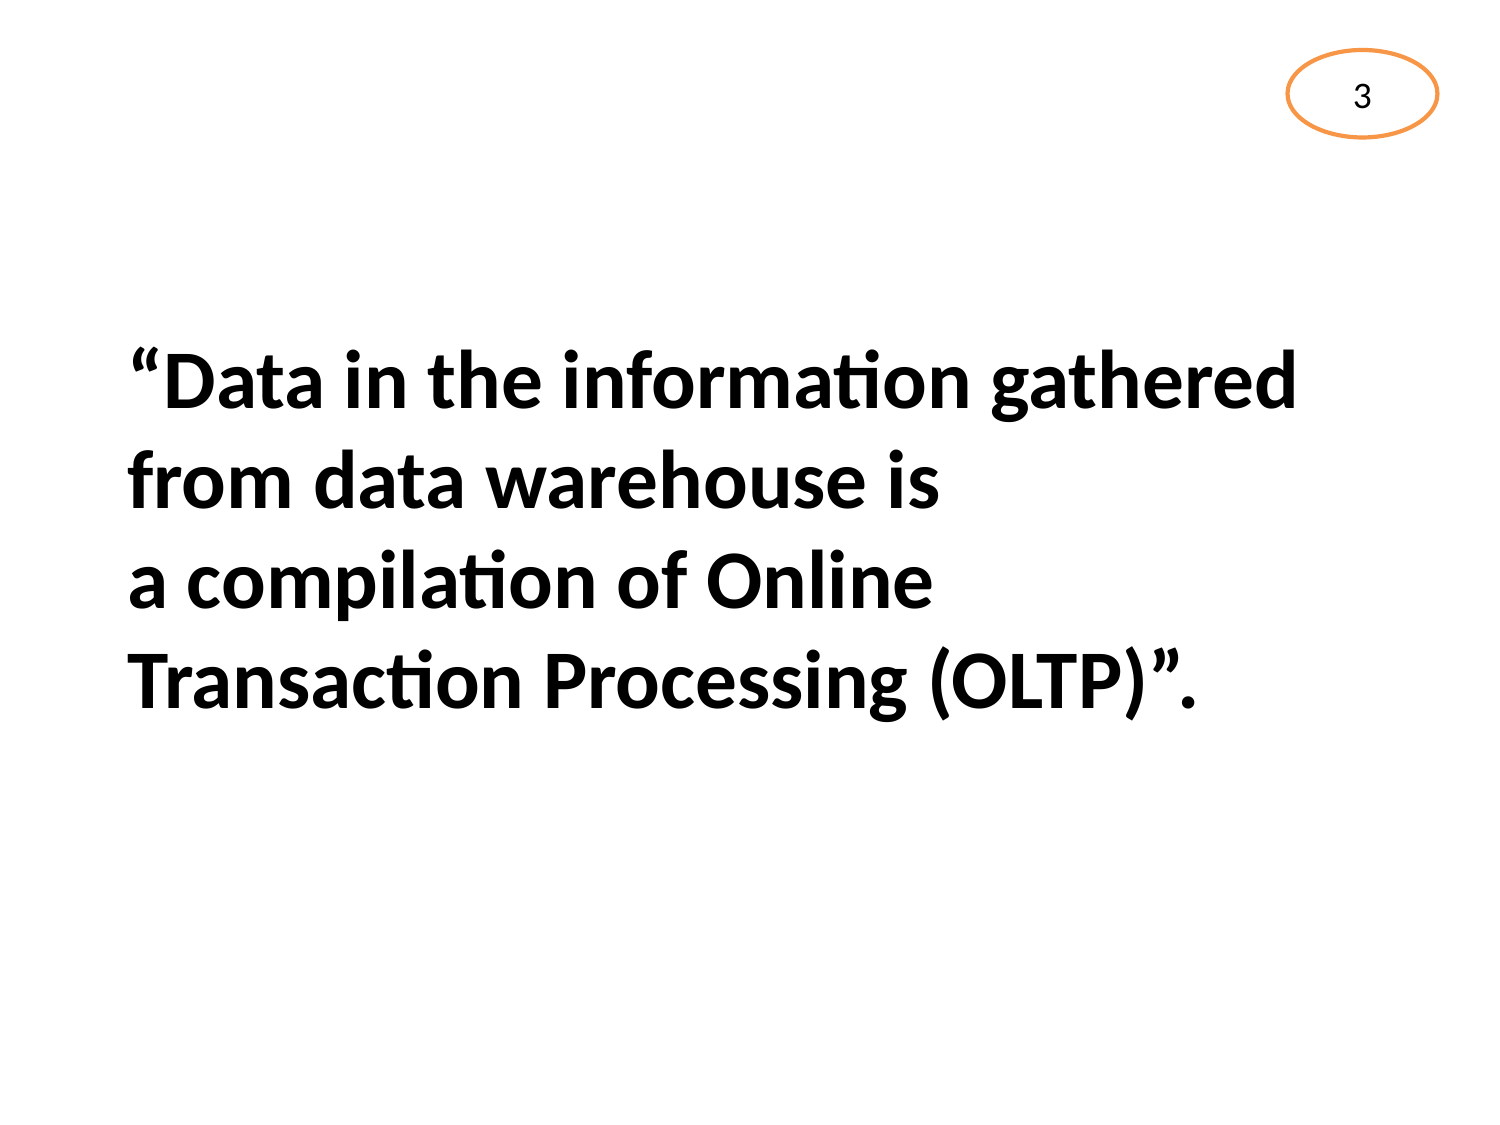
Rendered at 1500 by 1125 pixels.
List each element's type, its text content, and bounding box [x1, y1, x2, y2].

text_box 3 [1285, 47, 1440, 140]
text_box “Data in the information gathered from data warehouse is a compilation of Online Transaction Processing (OLTP)”. [112, 49, 1388, 1000]
